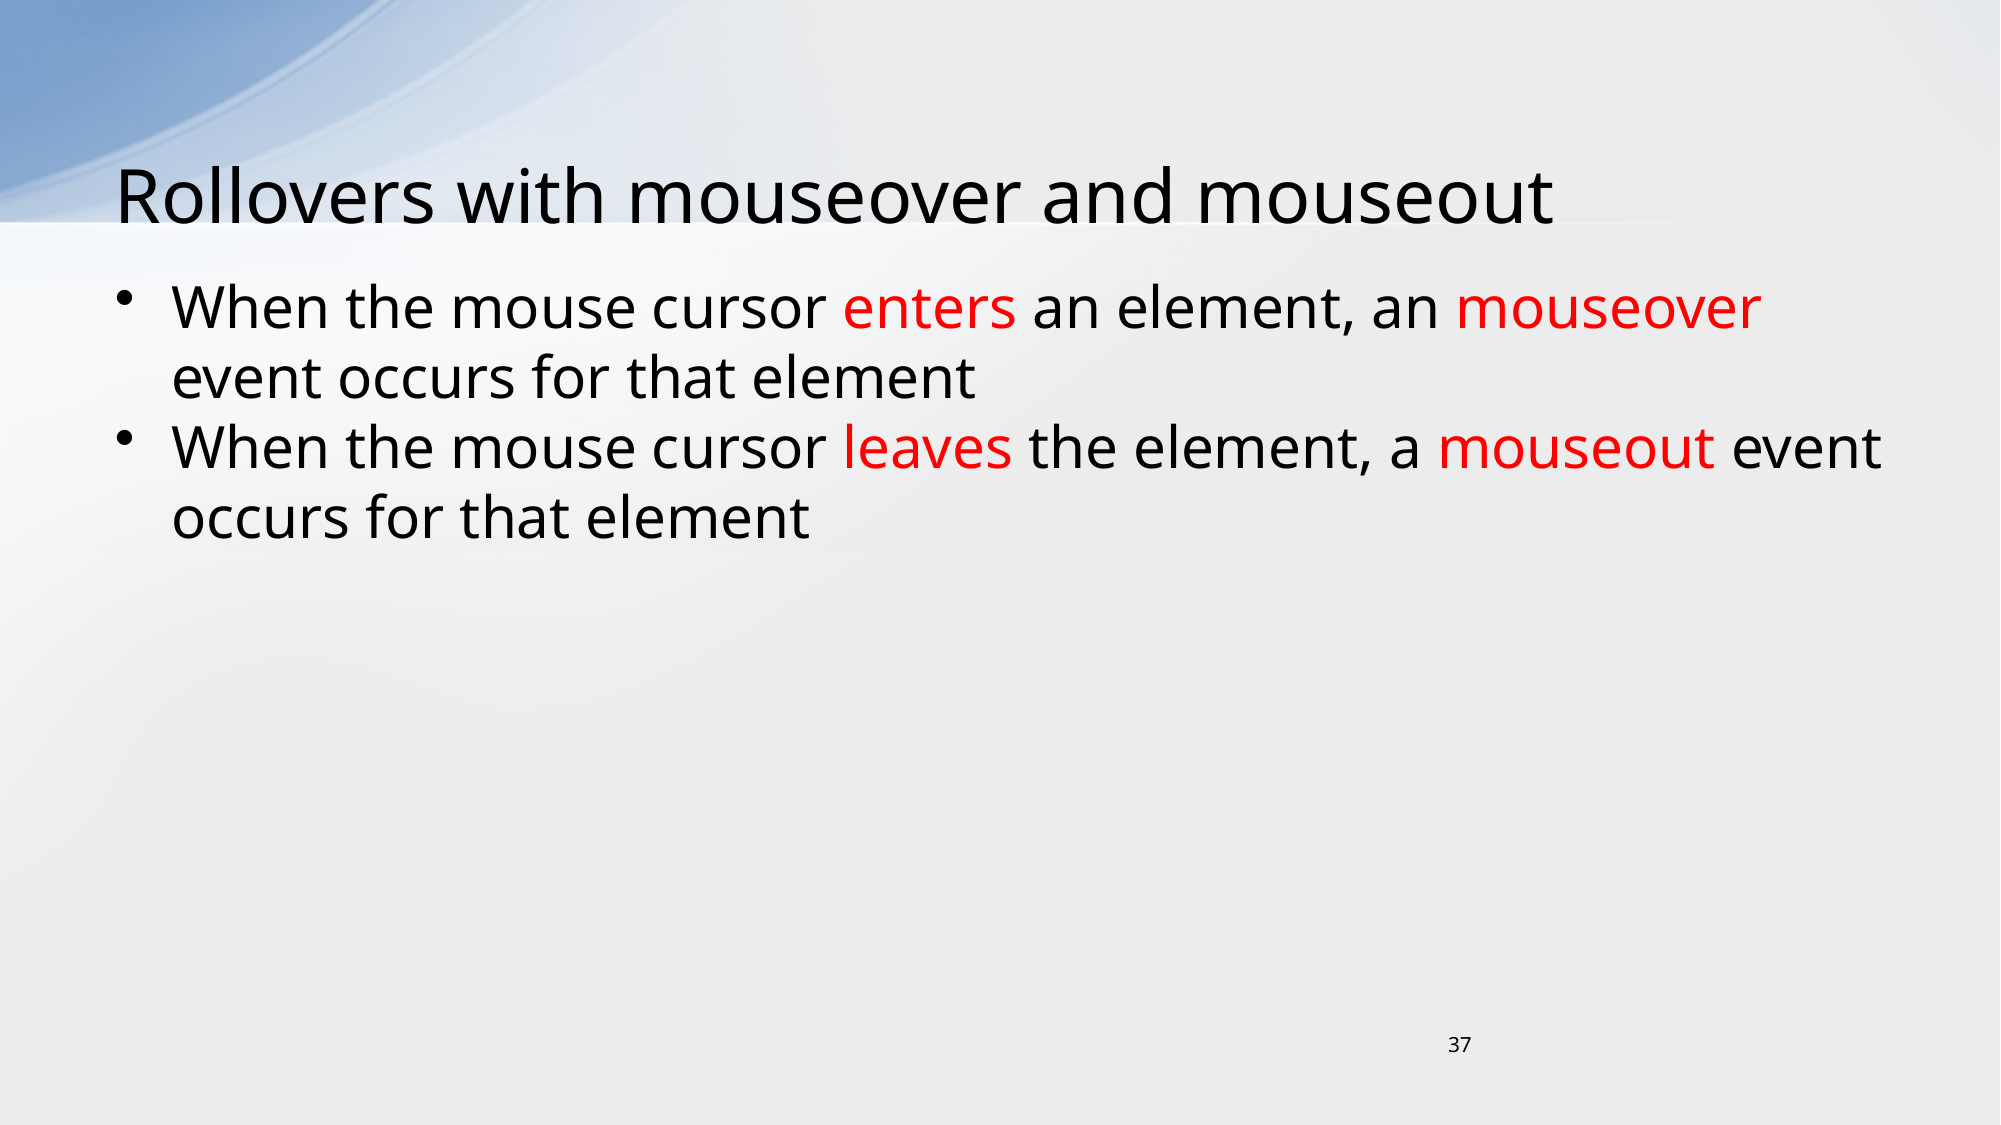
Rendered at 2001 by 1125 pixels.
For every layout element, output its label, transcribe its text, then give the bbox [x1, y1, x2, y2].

slide_number 37 [1433, 1024, 1900, 1103]
picture [0, 0, 2000, 1125]
list When the mouse cursor enters an element, an mouseover event occurs for that element When the mouse cursor leaves the element, a mouseout event occurs for that element [99, 262, 1900, 1005]
title Rollovers with mouseover and mouseout [99, 58, 1900, 247]
